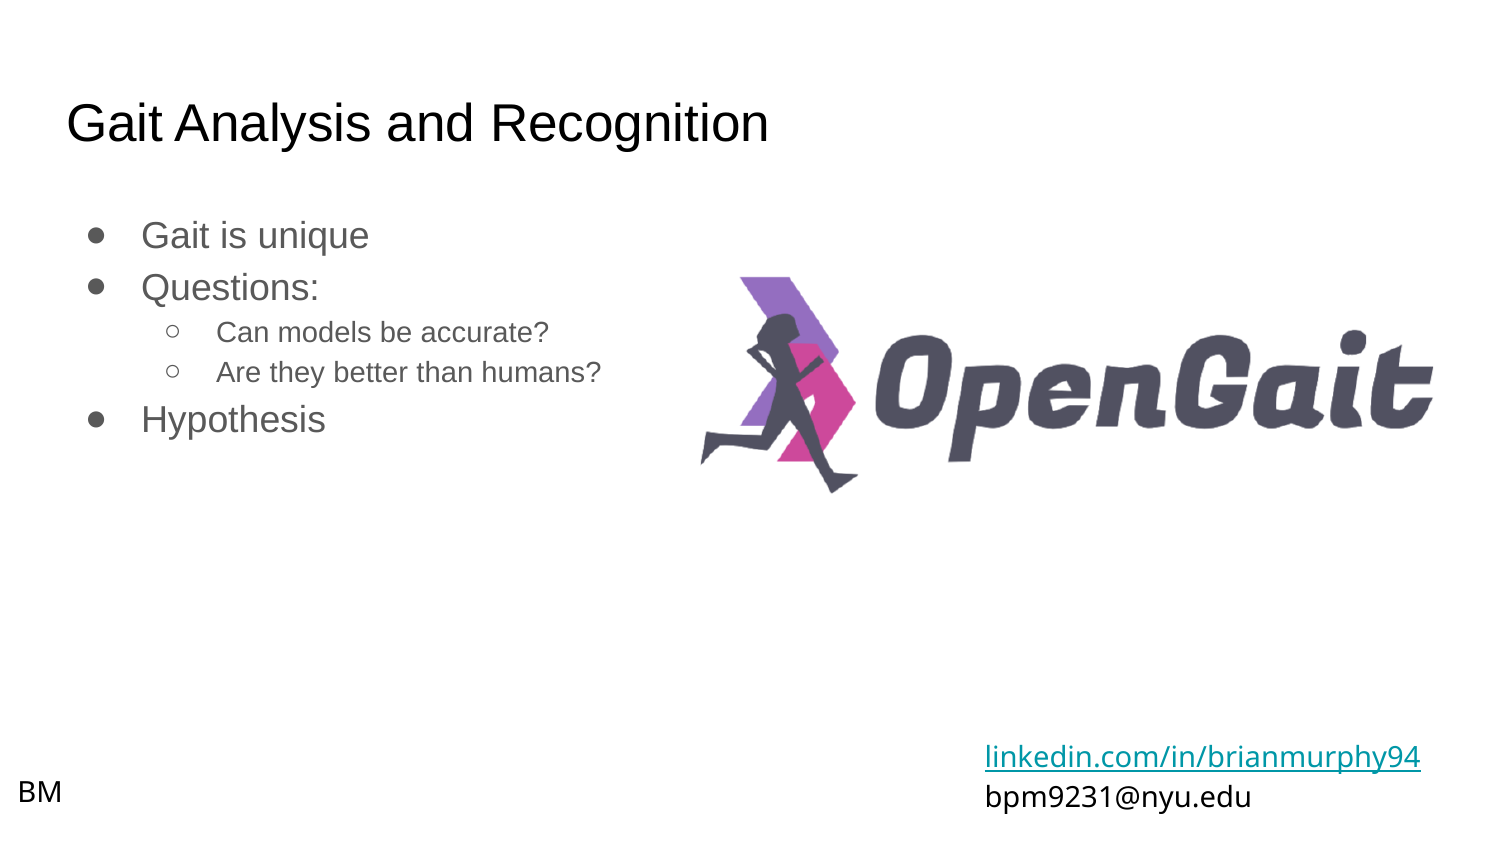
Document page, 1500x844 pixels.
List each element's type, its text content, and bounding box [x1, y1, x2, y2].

text_box linkedin.com/in/brianmurphy94 bpm9231@nyu.edu [969, 723, 1463, 829]
title Gait Analysis and Recognition [51, 72, 1449, 167]
picture [662, 243, 1476, 521]
text_box BM [2, 758, 496, 824]
list Gait is unique Questions: Can models be accurate? Are they better than humans? Hypothesis [51, 189, 721, 750]
